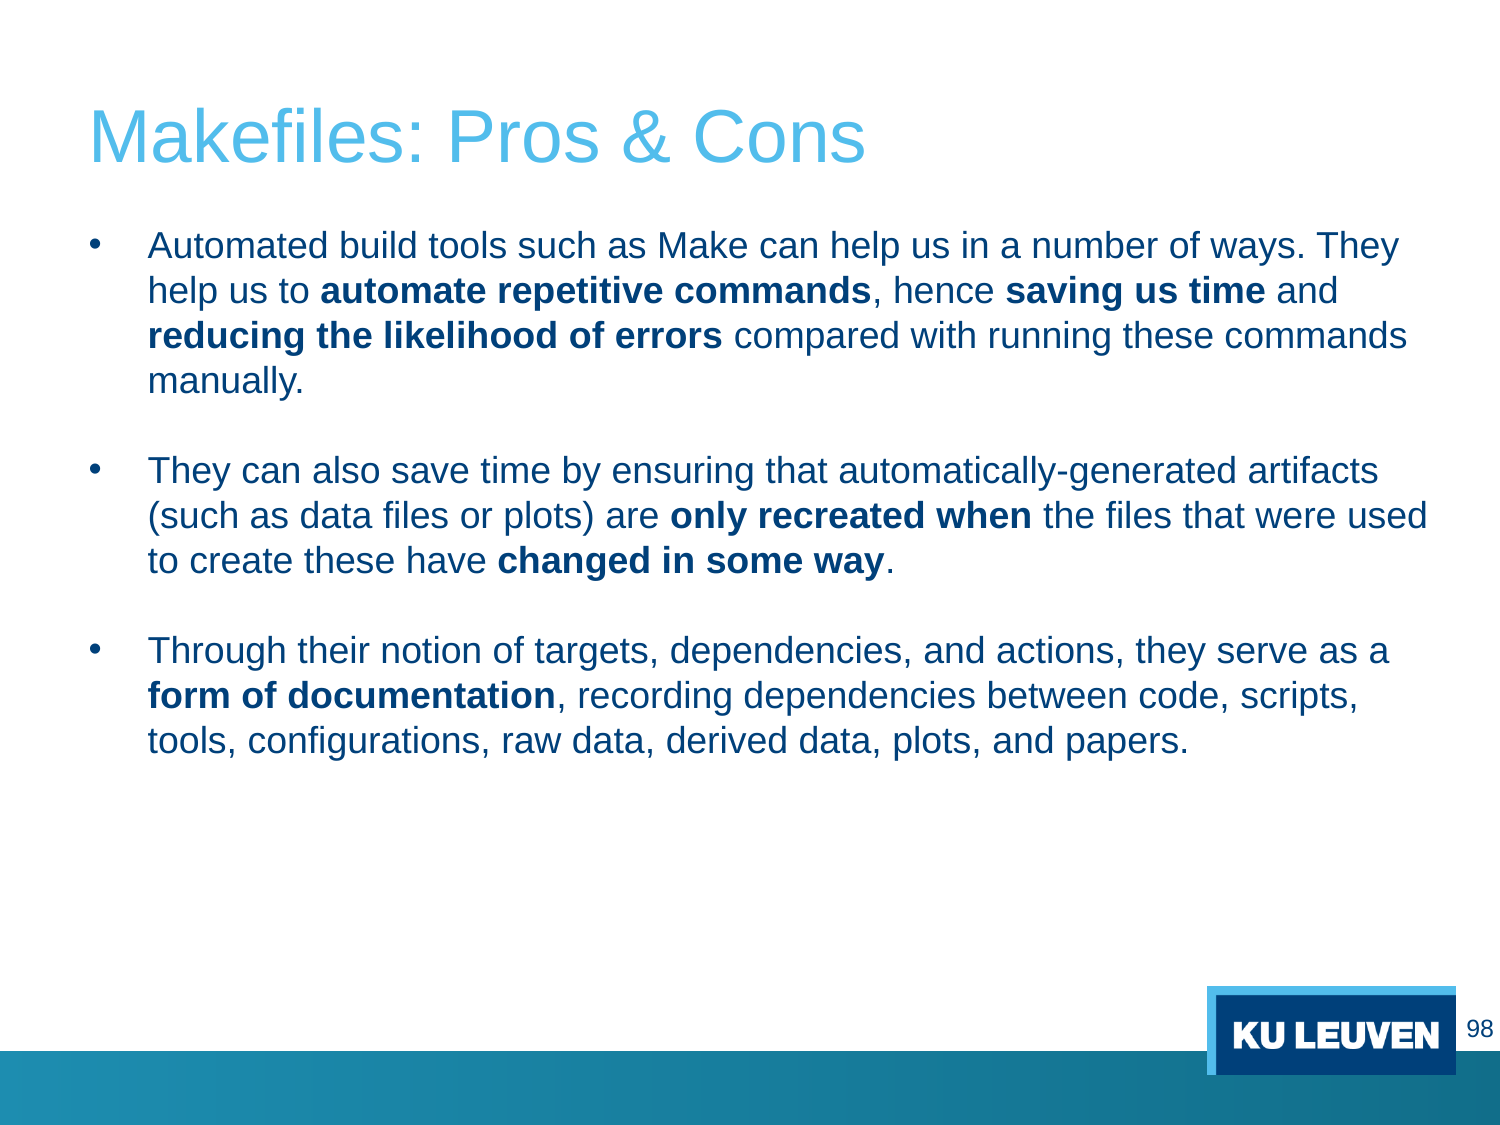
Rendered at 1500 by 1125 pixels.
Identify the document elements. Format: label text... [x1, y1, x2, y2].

picture [1207, 1071, 1456, 1075]
list Automated build tools such as Make can help us in a number of ways. They help us to automate repetitive commands, hence saving us time and reducing the likelihood of errors compared with running these commands manually. They can also save time by ensuring that automatically-generated artifacts (such as data files or plots) are only recreated when the files that were used to create these have changed in some way. Through their notion of targets, dependencies, and actions, they serve as a form of documentation, recording dependencies between code, scripts, tools, configurations, raw data, derived data, plots, and papers. [88, 221, 1456, 1071]
title Makefiles: Pros & Cons [88, 29, 1456, 178]
slide_number 98 [1340, 1012, 1495, 1060]
